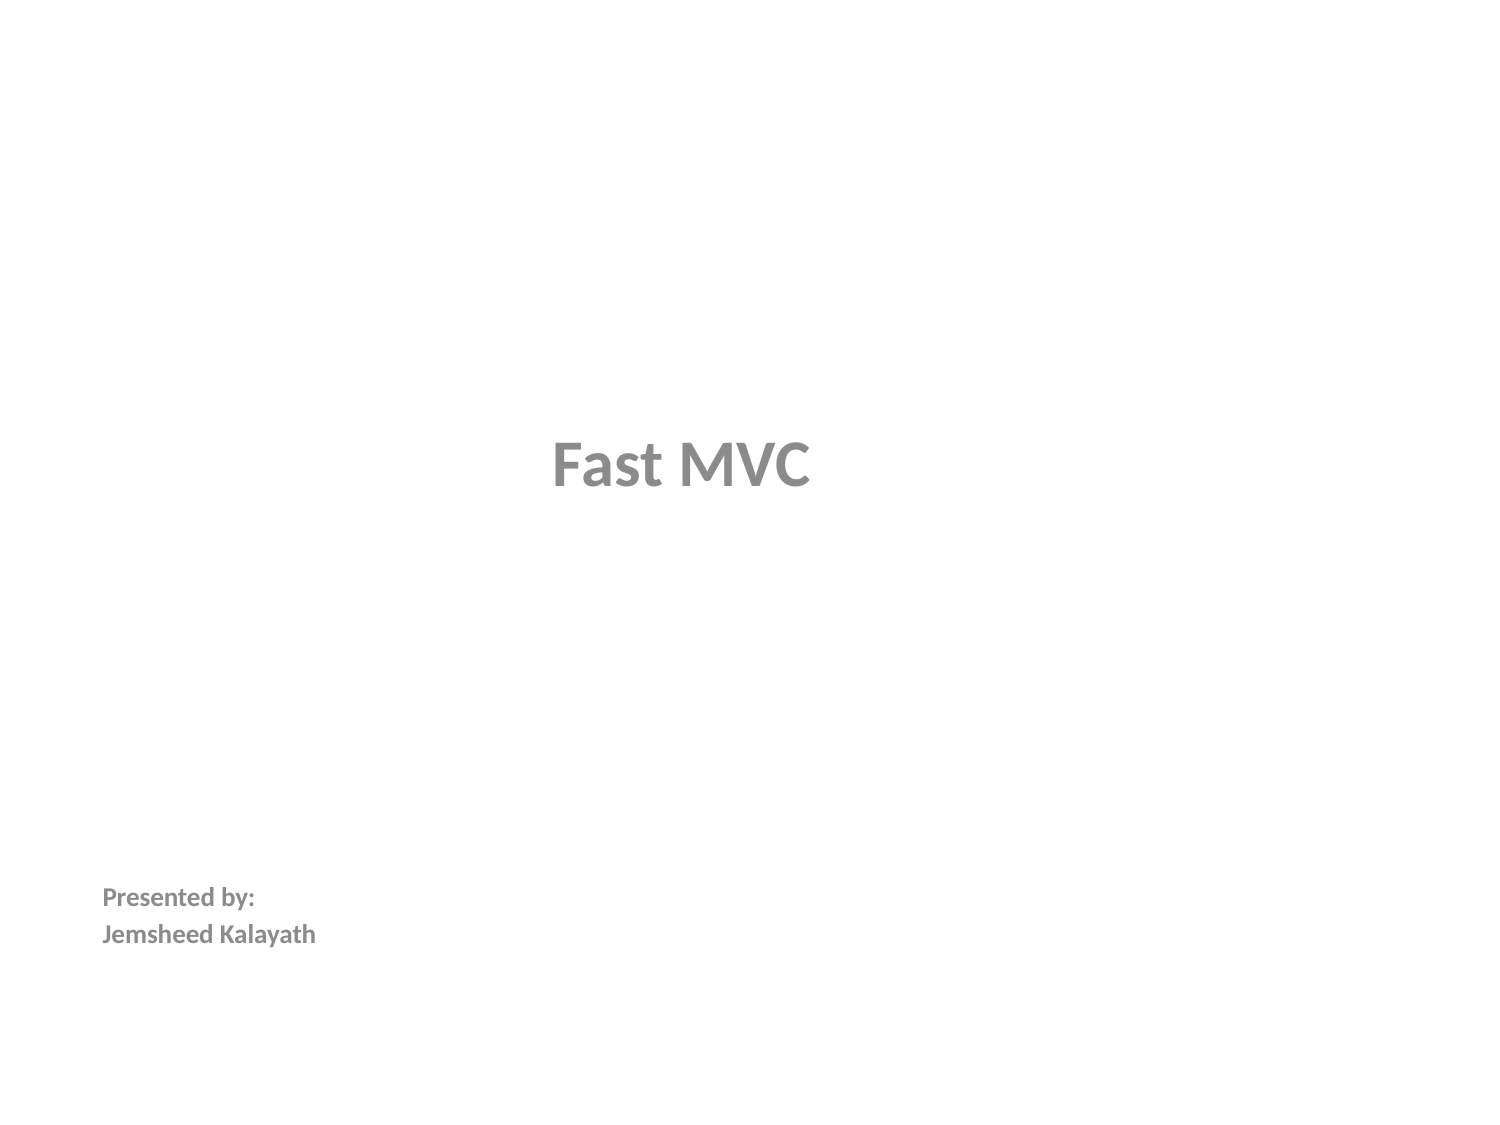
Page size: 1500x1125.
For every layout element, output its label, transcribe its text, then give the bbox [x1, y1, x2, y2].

subtitle Fast MVC Presented by: Jemsheed Kalayath [87, 412, 1100, 1000]
